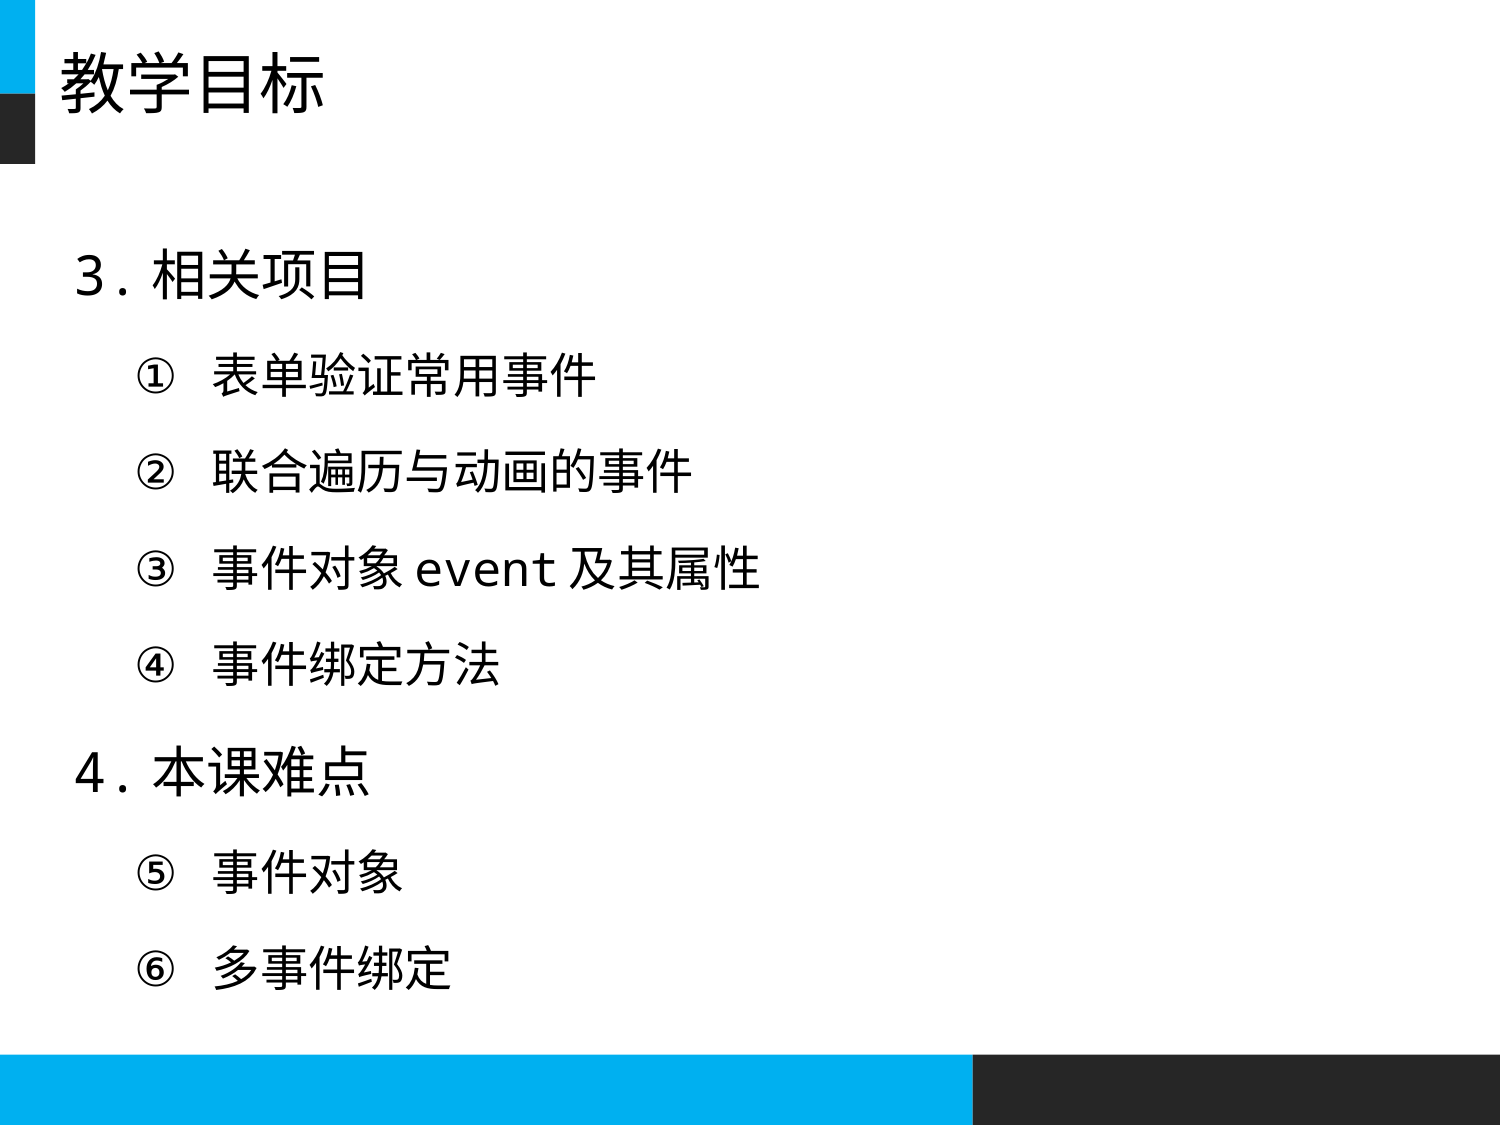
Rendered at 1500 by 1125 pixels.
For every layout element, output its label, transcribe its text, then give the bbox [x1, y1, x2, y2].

title 教学目标 [44, 0, 1454, 164]
list 3.相关项目 表单验证常用事件 联合遍历与动画的事件 事件对象event及其属性 事件绑定方法 4.本课难点 事件对象 多事件绑定 [58, 199, 1454, 1005]
